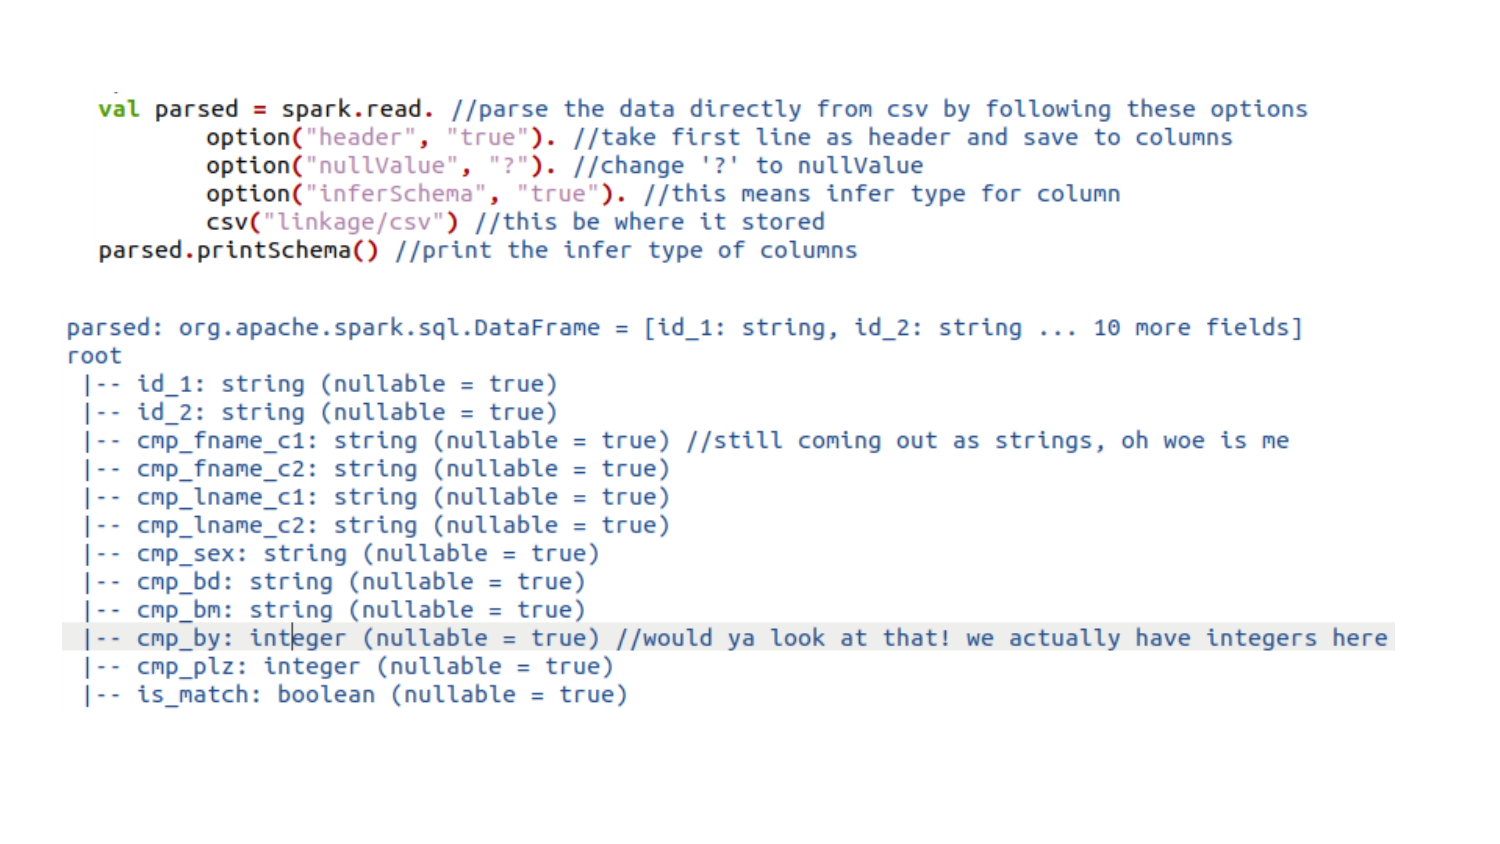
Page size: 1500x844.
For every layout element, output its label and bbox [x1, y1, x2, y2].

picture [94, 92, 1328, 267]
picture [61, 312, 1396, 712]
